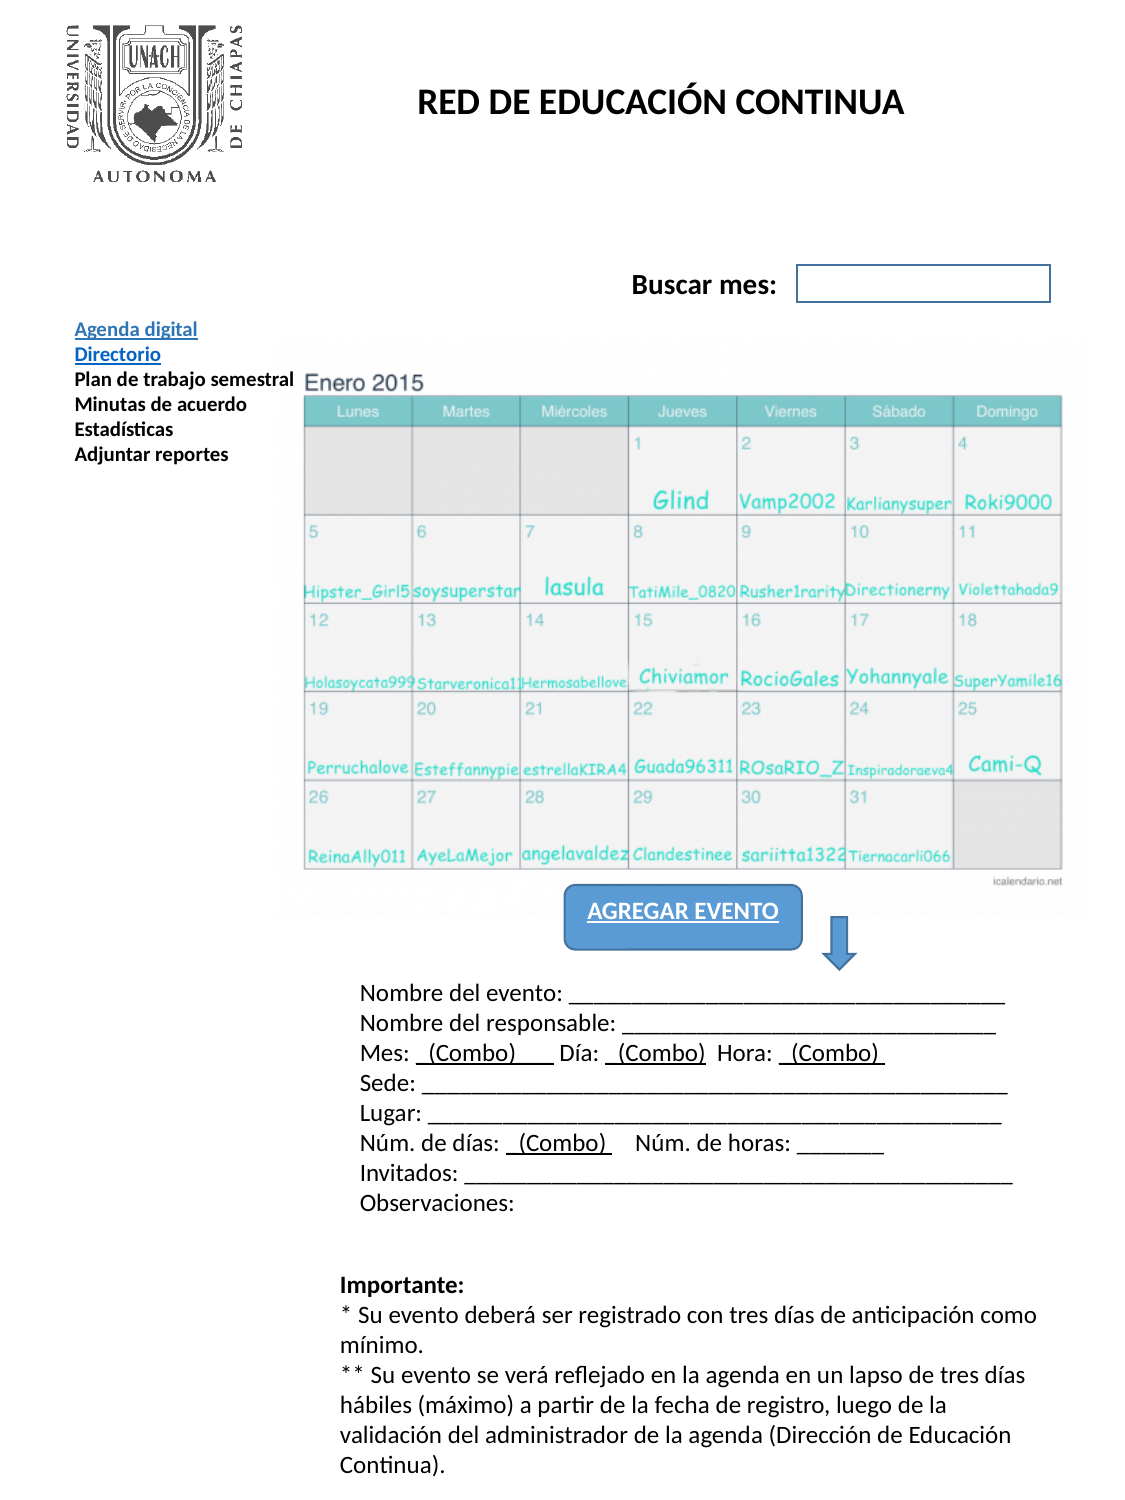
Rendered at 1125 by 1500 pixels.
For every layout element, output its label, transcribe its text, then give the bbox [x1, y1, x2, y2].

text_box RED DE EDUCACIÓN CONTINUA [371, 69, 951, 130]
text_box Nombre del evento: ___________________________________ Nombre del responsable: ______________________________ Mes: _(Combo)___ Día: _(Combo) Hora: _(Combo) Sede: _______________________________________________ Lugar: ______________________________________________ Núm. de días: _(Combo) Núm. de horas: _______ Invitados: ____________________________________________ Observaciones: [345, 969, 1050, 1224]
picture [277, 341, 1090, 916]
text_box [821, 916, 858, 971]
text_box Importante: * Su evento deberá ser registrado con tres días de anticipación como mínimo. ** Su evento se verá reflejado en la agenda en un lapso de tres días hábiles (máximo) a partir de la fecha de registro, luego de la validación del administrador de la agenda (Dirección de Educación Continua). [325, 1261, 1070, 1486]
text_box [796, 264, 1051, 303]
text_box Agenda digital Directorio Plan de trabajo semestral Minutas de acuerdo Estadísticas Adjuntar reportes [59, 308, 326, 474]
text_box AGREGAR EVENTO [563, 916, 803, 951]
picture [59, 15, 248, 195]
text_box Buscar mes: [616, 258, 793, 308]
